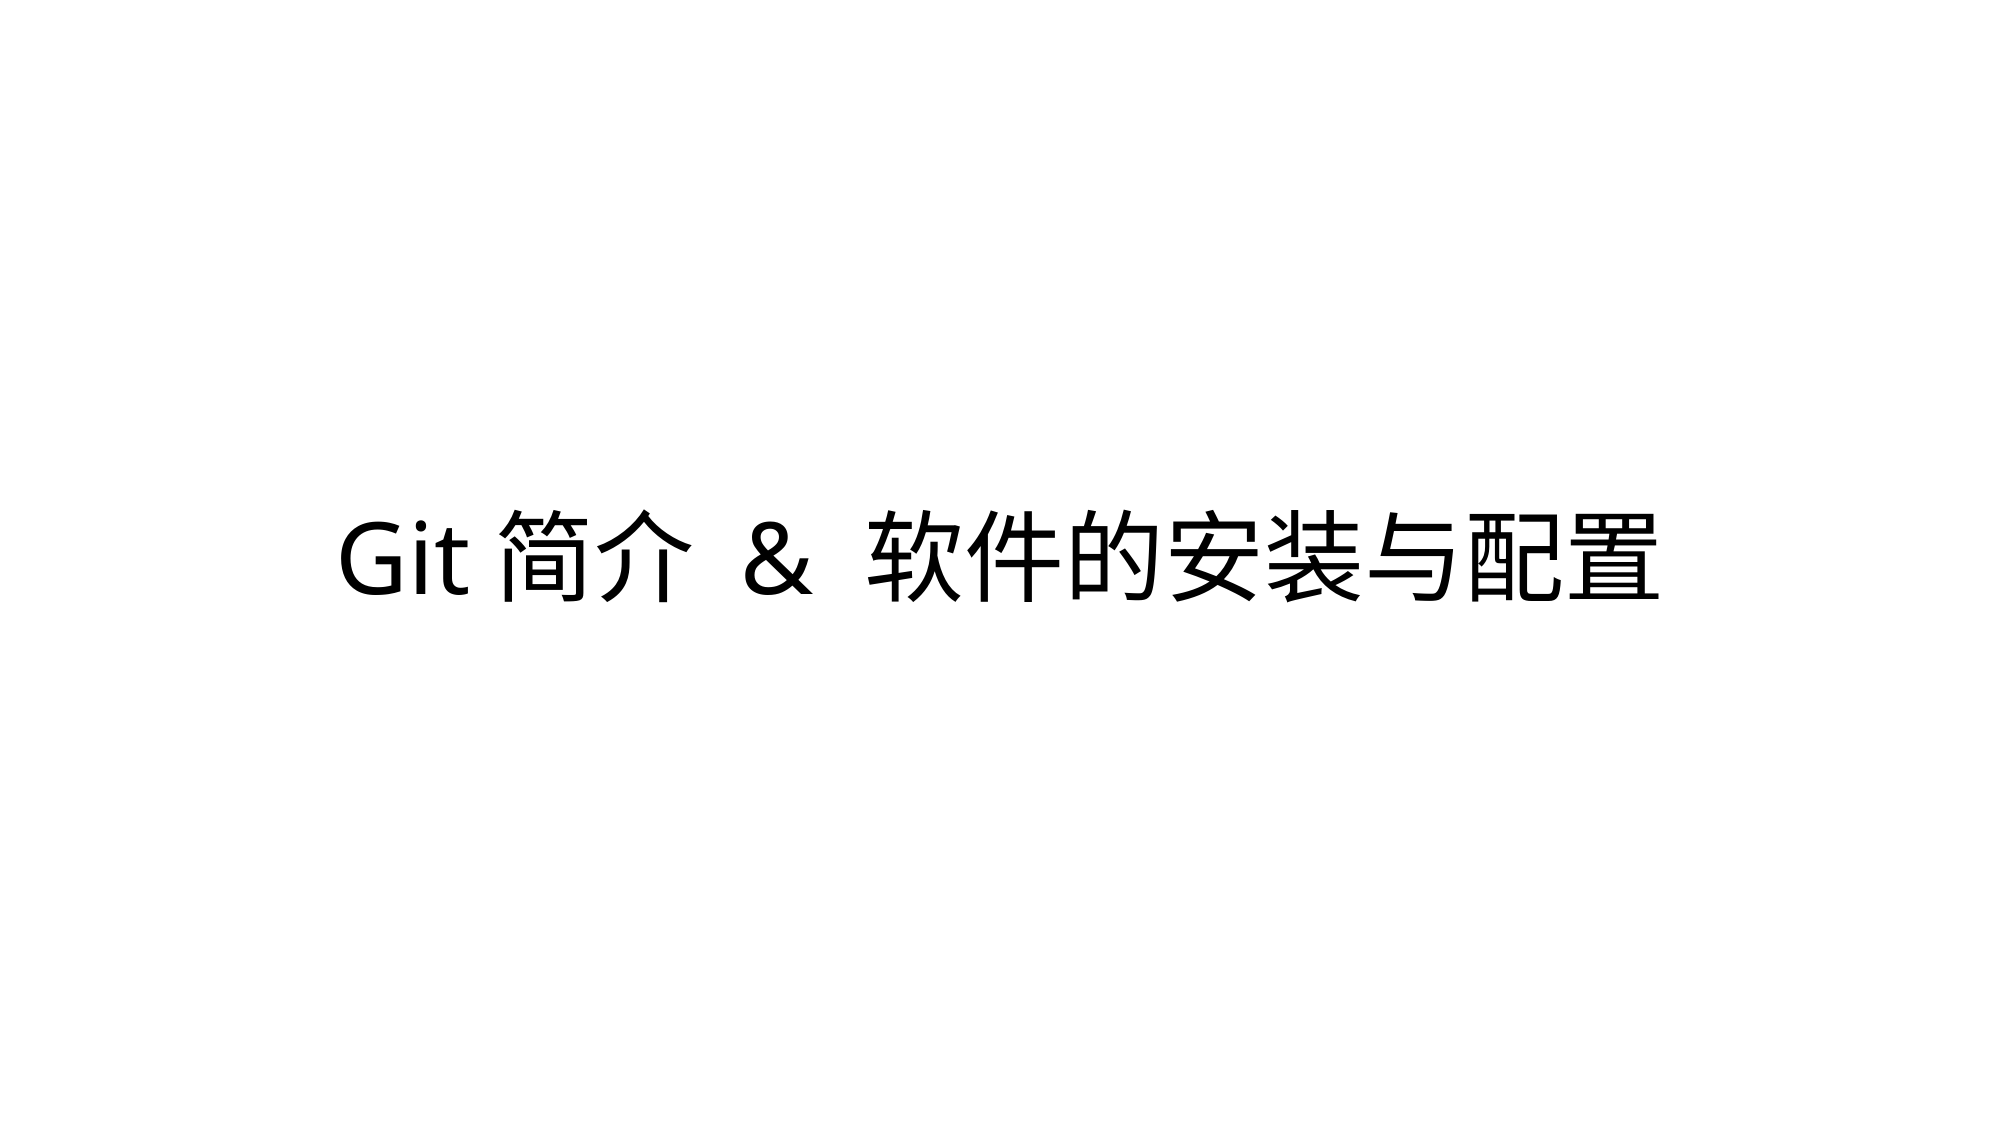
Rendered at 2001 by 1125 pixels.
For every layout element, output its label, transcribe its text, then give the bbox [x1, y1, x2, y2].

title Git简介 & 软件的安装与配置 [249, 366, 1750, 759]
